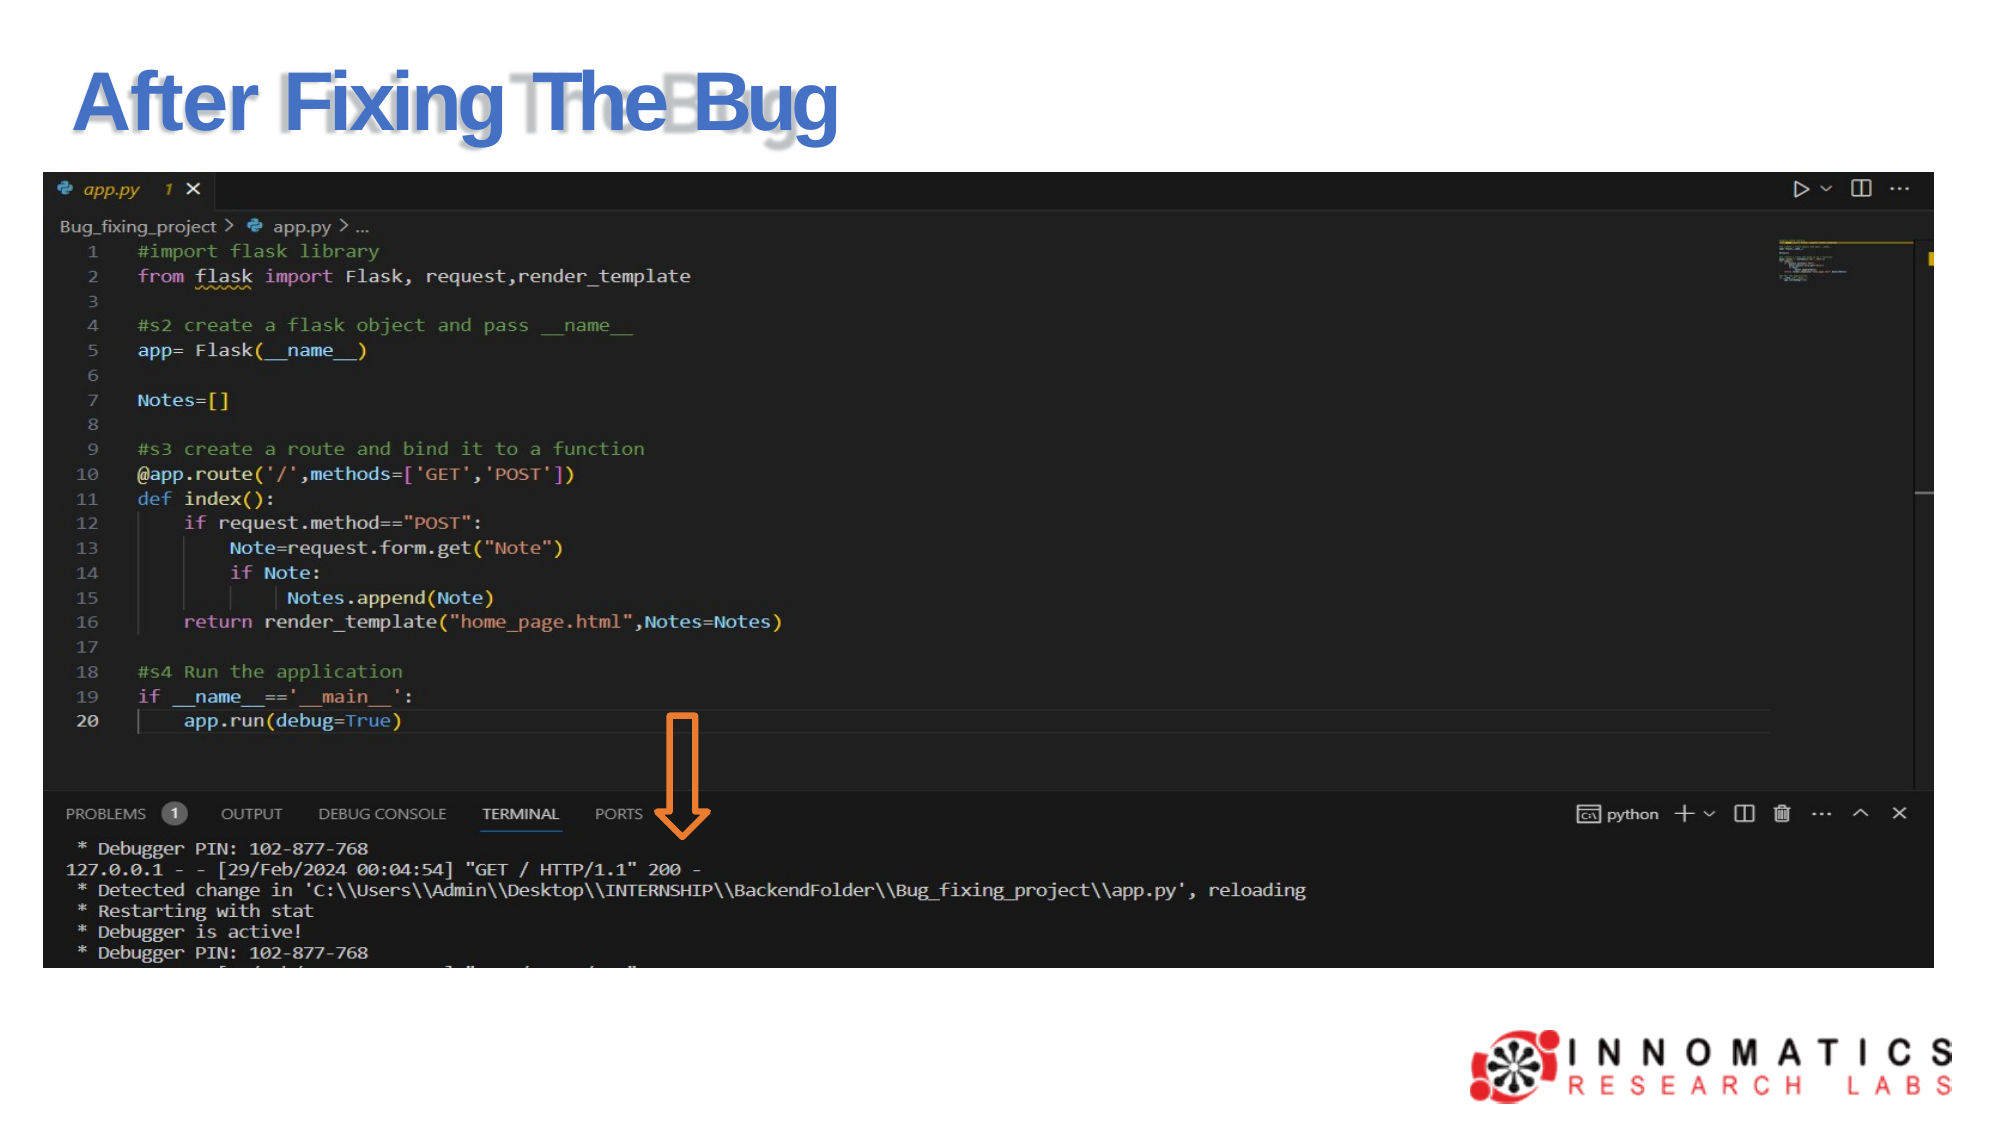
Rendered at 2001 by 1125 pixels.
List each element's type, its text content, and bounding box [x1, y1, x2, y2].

title After Fixing The Bug [55, 11, 1914, 168]
picture [70, 70, 801, 155]
picture [1470, 1030, 1952, 1104]
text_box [43, 172, 1934, 968]
